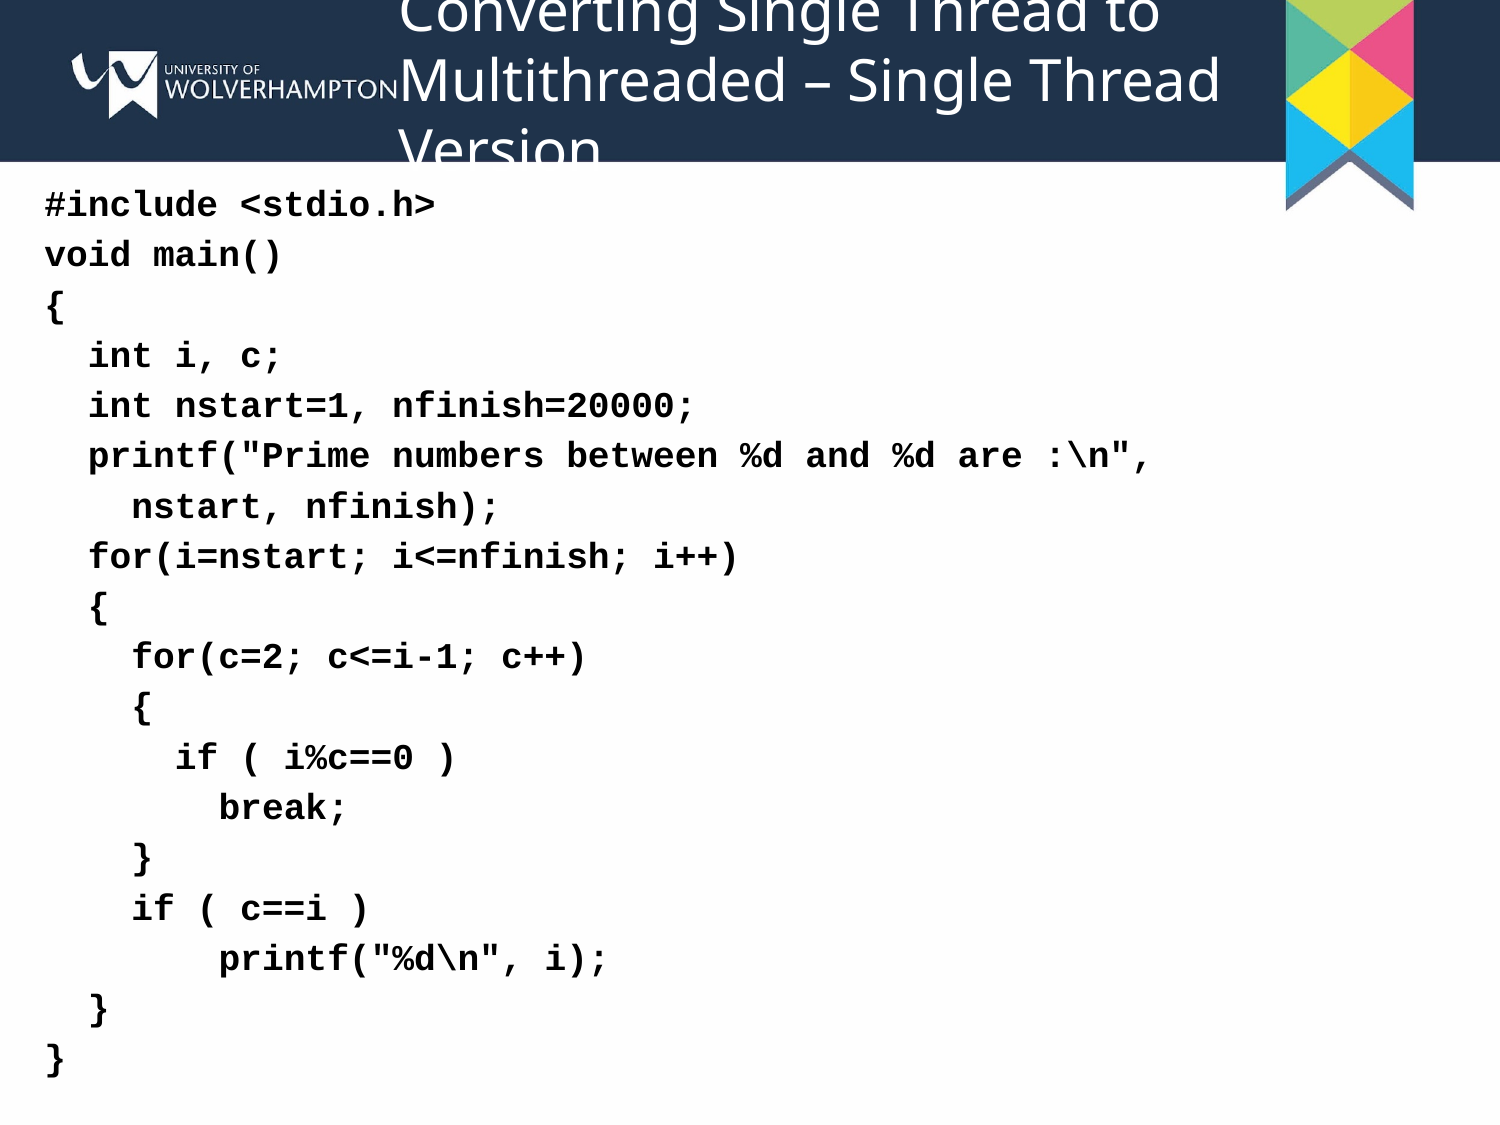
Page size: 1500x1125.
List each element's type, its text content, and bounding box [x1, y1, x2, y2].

picture [0, 0, 1500, 1125]
list #include <stdio.h> void main() { int i, c; int nstart=1, nfinish=20000; printf("Prime numbers between %d and %d are :\n", nstart, nfinish); for(i=nstart; i<=nfinish; i++) { for(c=2; c<=i-1; c++) { if ( i%c==0 ) break; } if ( c==i ) printf("%d\n", i); } } [29, 172, 1471, 1094]
title Converting Single Thread to Multithreaded – Single Thread Version [383, 30, 1253, 125]
